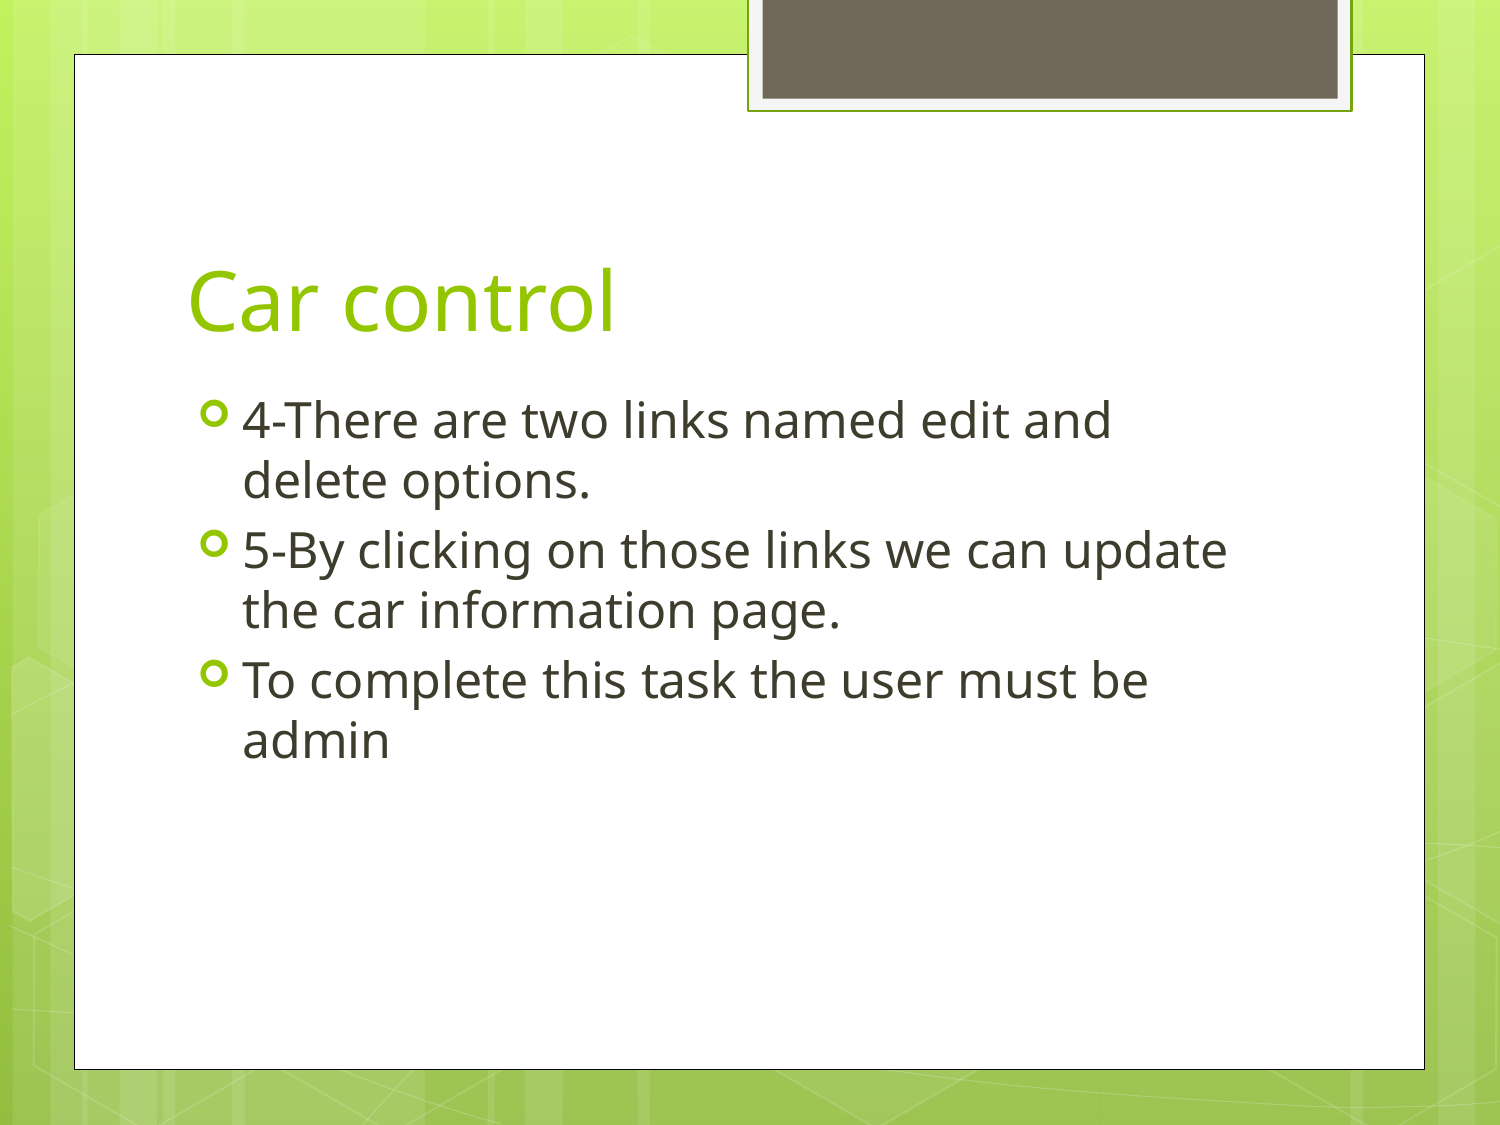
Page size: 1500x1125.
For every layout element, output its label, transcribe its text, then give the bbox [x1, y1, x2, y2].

title Car control [171, 168, 1324, 357]
list 4-There are two links named edit and delete options. 5-By clicking on those links we can update the car information page. To complete this task the user must be admin [171, 381, 1283, 957]
